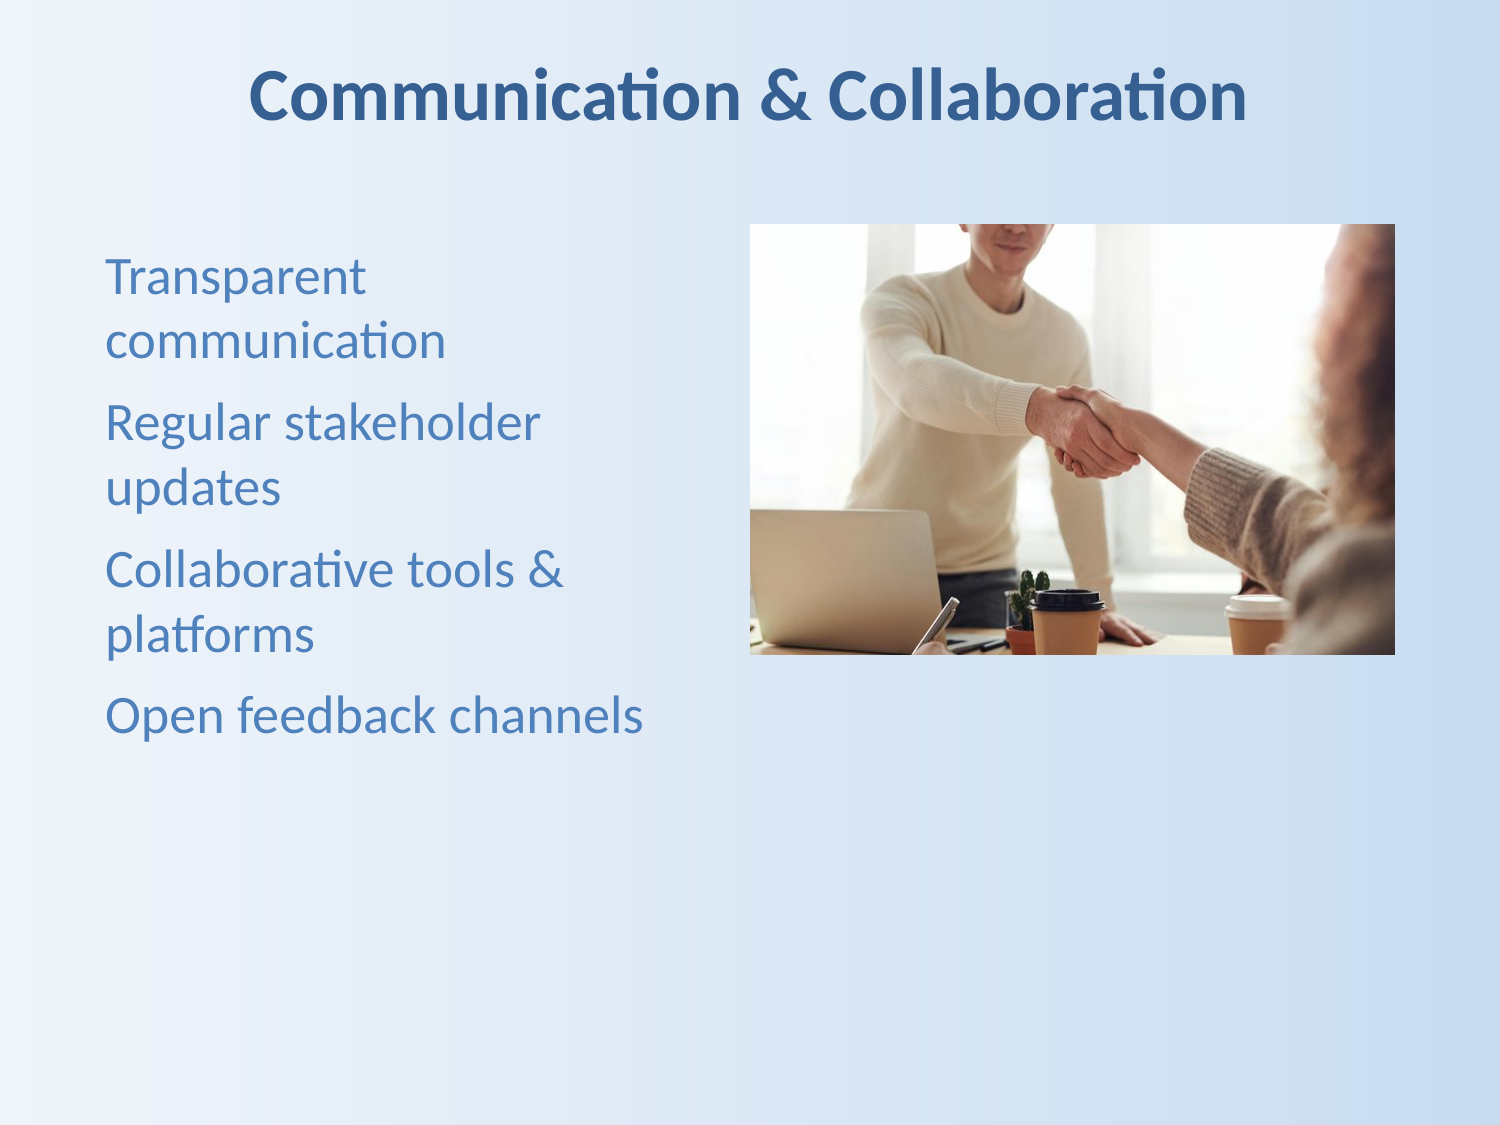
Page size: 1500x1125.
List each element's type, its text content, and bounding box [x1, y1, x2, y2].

text_box Transparent communication Regular stakeholder updates Collaborative tools & platforms Open feedback channels [74, 224, 705, 1050]
text_box Communication & Collaboration [249, 44, 1250, 136]
picture [749, 224, 1396, 656]
